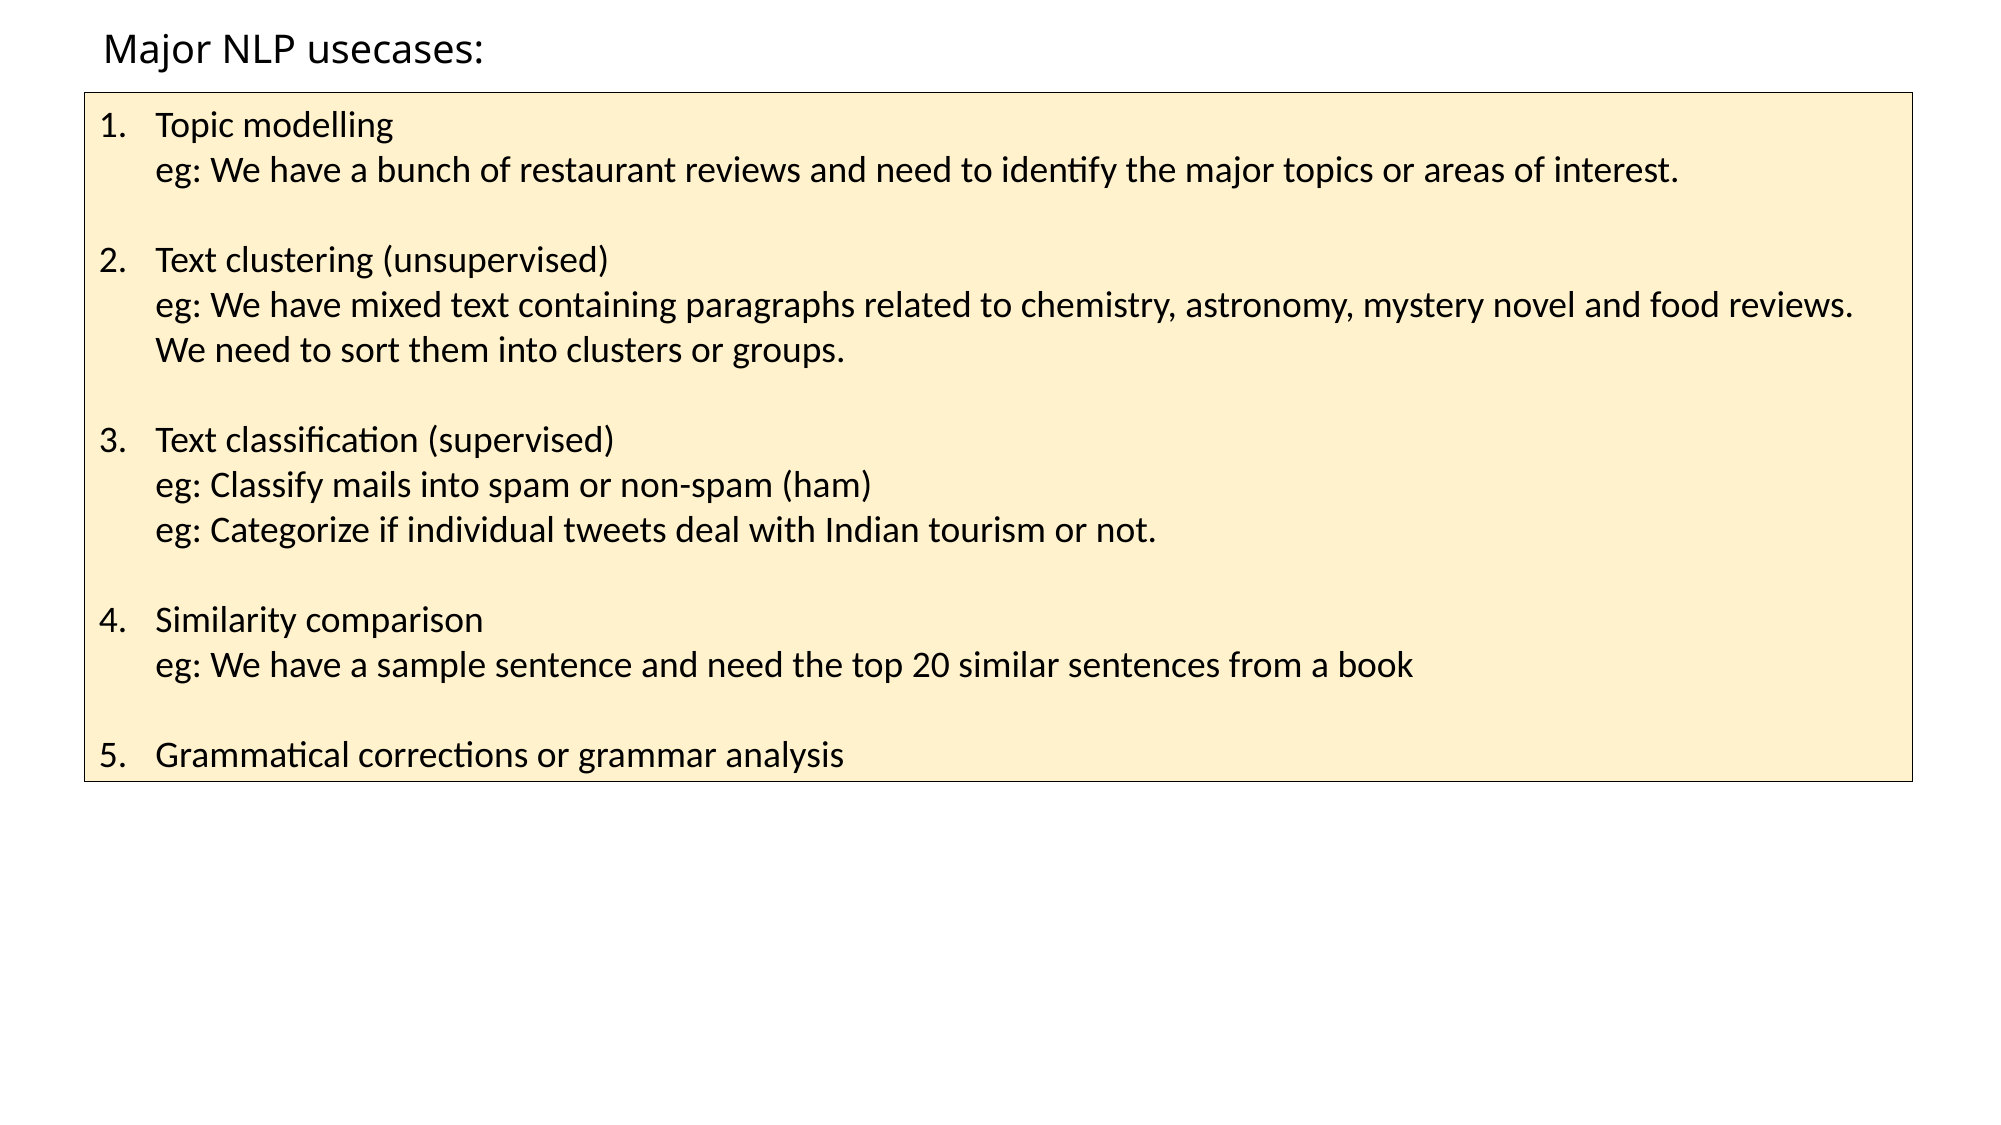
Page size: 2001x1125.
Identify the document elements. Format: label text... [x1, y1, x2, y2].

text_box Topic modelling eg: We have a bunch of restaurant reviews and need to identify the major topics or areas of interest. Text clustering (unsupervised) eg: We have mixed text containing paragraphs related to chemistry, astronomy, mystery novel and food reviews. We need to sort them into clusters or groups. Text classification (supervised) eg: Classify mails into spam or non-spam (ham) eg: Categorize if individual tweets deal with Indian tourism or not. Similarity comparison eg: We have a sample sentence and need the top 20 similar sentences from a book Grammatical corrections or grammar analysis [84, 92, 1913, 782]
title Major NLP usecases: [87, 9, 1916, 94]
